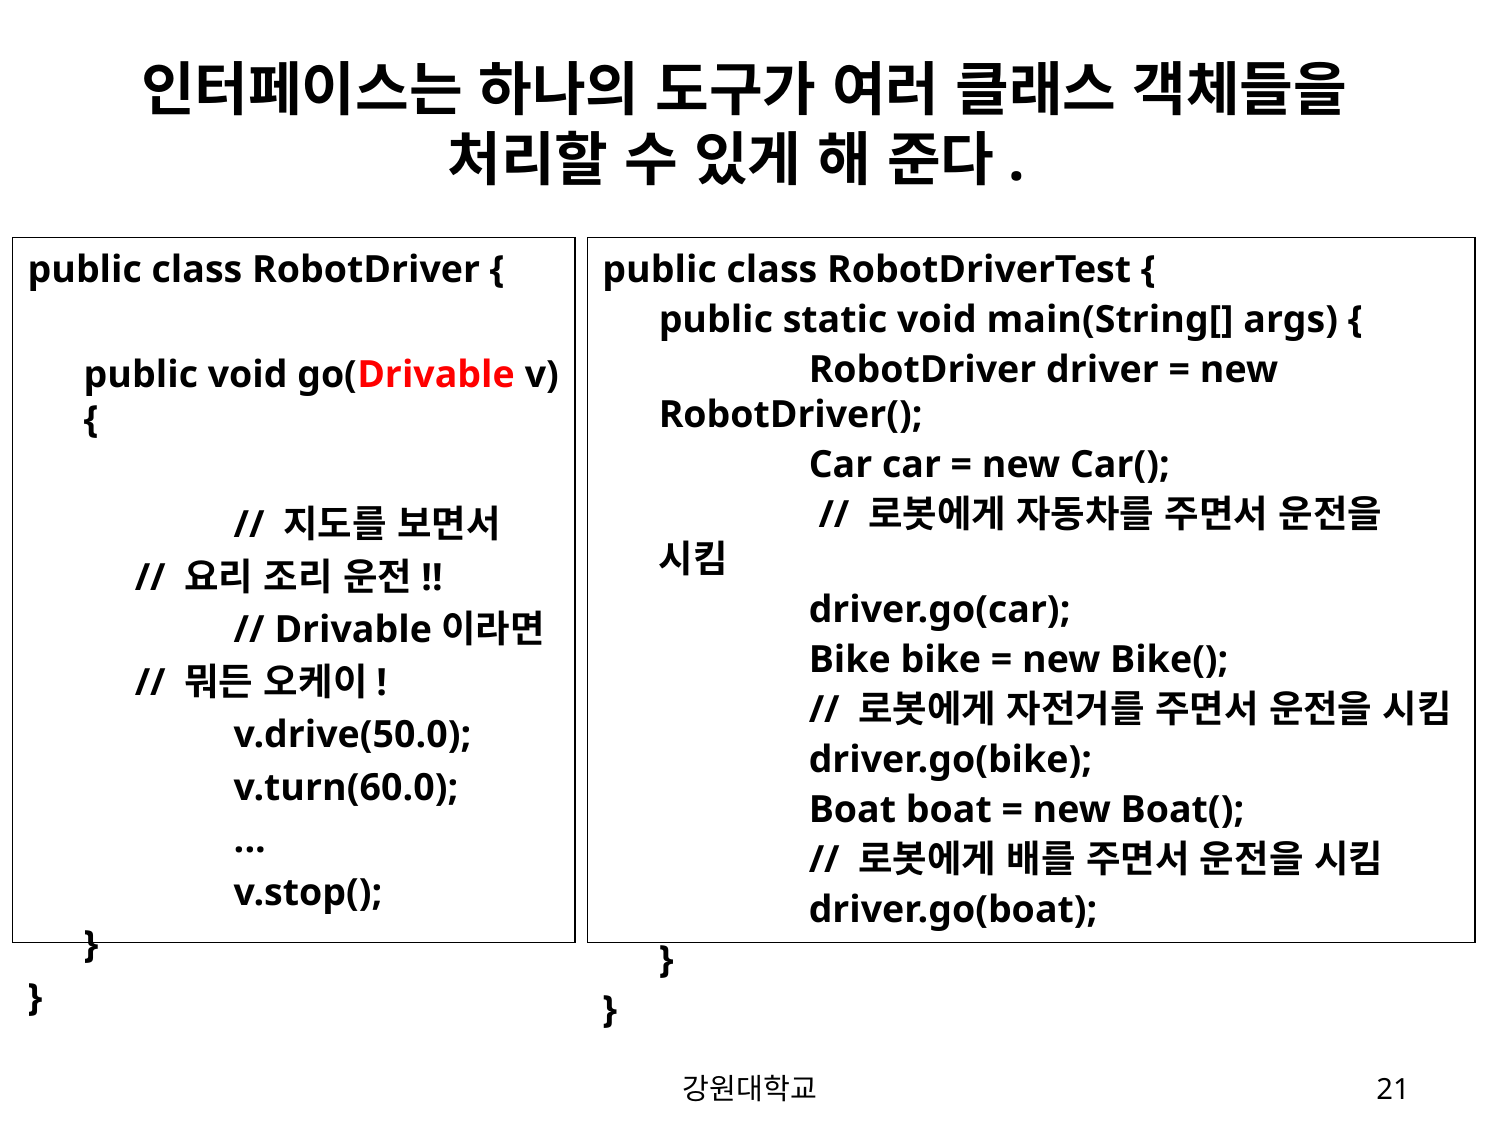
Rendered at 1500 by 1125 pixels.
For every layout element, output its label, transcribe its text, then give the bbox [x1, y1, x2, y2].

footer 강원대학교 [512, 1062, 988, 1103]
slide_number 21 [1074, 1062, 1426, 1103]
text_box public class RobotDriverTest { public static void main(String[] args) { RobotDriver driver = new RobotDriver(); Car car = new Car(); // 로봇에게 자동차를 주면서 운전을 시킴 driver.go(car); Bike bike = new Bike(); // 로봇에게 자전거를 주면서 운전을 시킴 driver.go(bike); Boat boat = new Boat(); // 로봇에게 배를 주면서 운전을 시킴 driver.go(boat); } } [587, 237, 1475, 943]
title 인터페이스는 하나의 도구가 여러 클래스 객체들을 처리할 수 있게 해 준다. [49, 44, 1438, 201]
list public class RobotDriver { public void go(Drivable v){ // 지도를 보면서 // 요리 조리 운전!! // Drivable이라면 // 뭐든 오케이! v.drive(50.0); v.turn(60.0); ... v.stop(); } } [12, 237, 576, 943]
